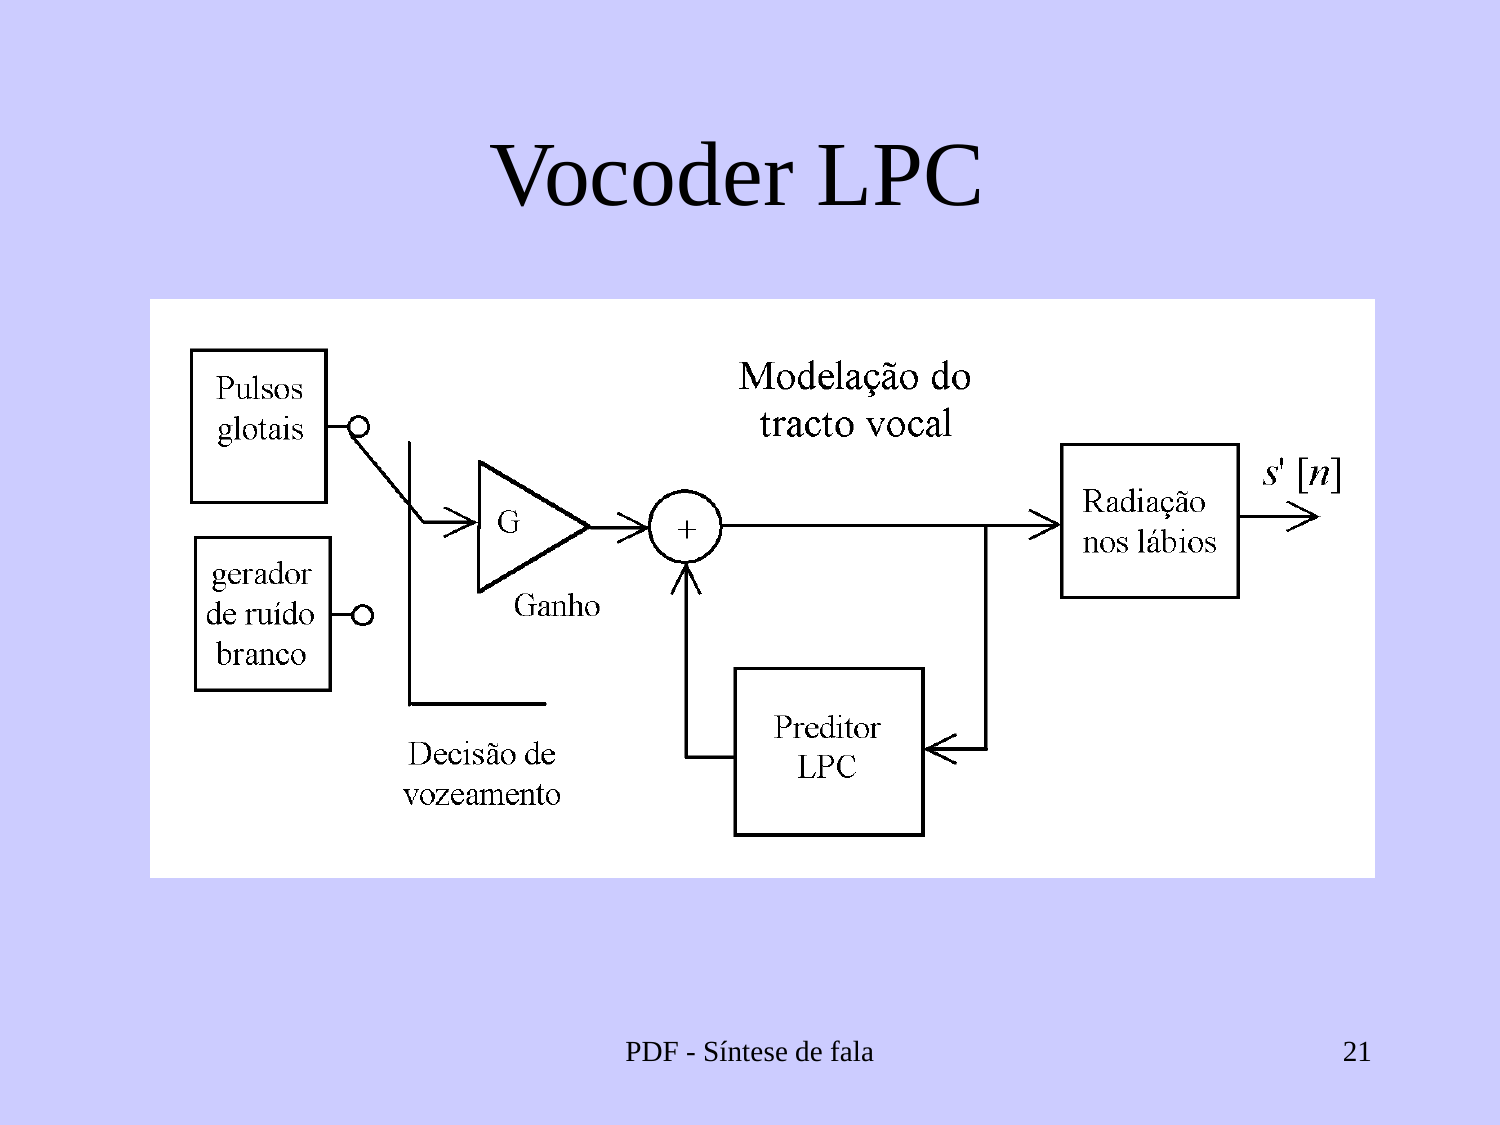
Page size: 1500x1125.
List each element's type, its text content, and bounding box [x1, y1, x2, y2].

title Vocoder LPC [87, 50, 1388, 288]
footer PDF - Síntese de fala [512, 1024, 988, 1101]
picture [149, 299, 1376, 878]
slide_number 21 [1074, 1024, 1388, 1101]
